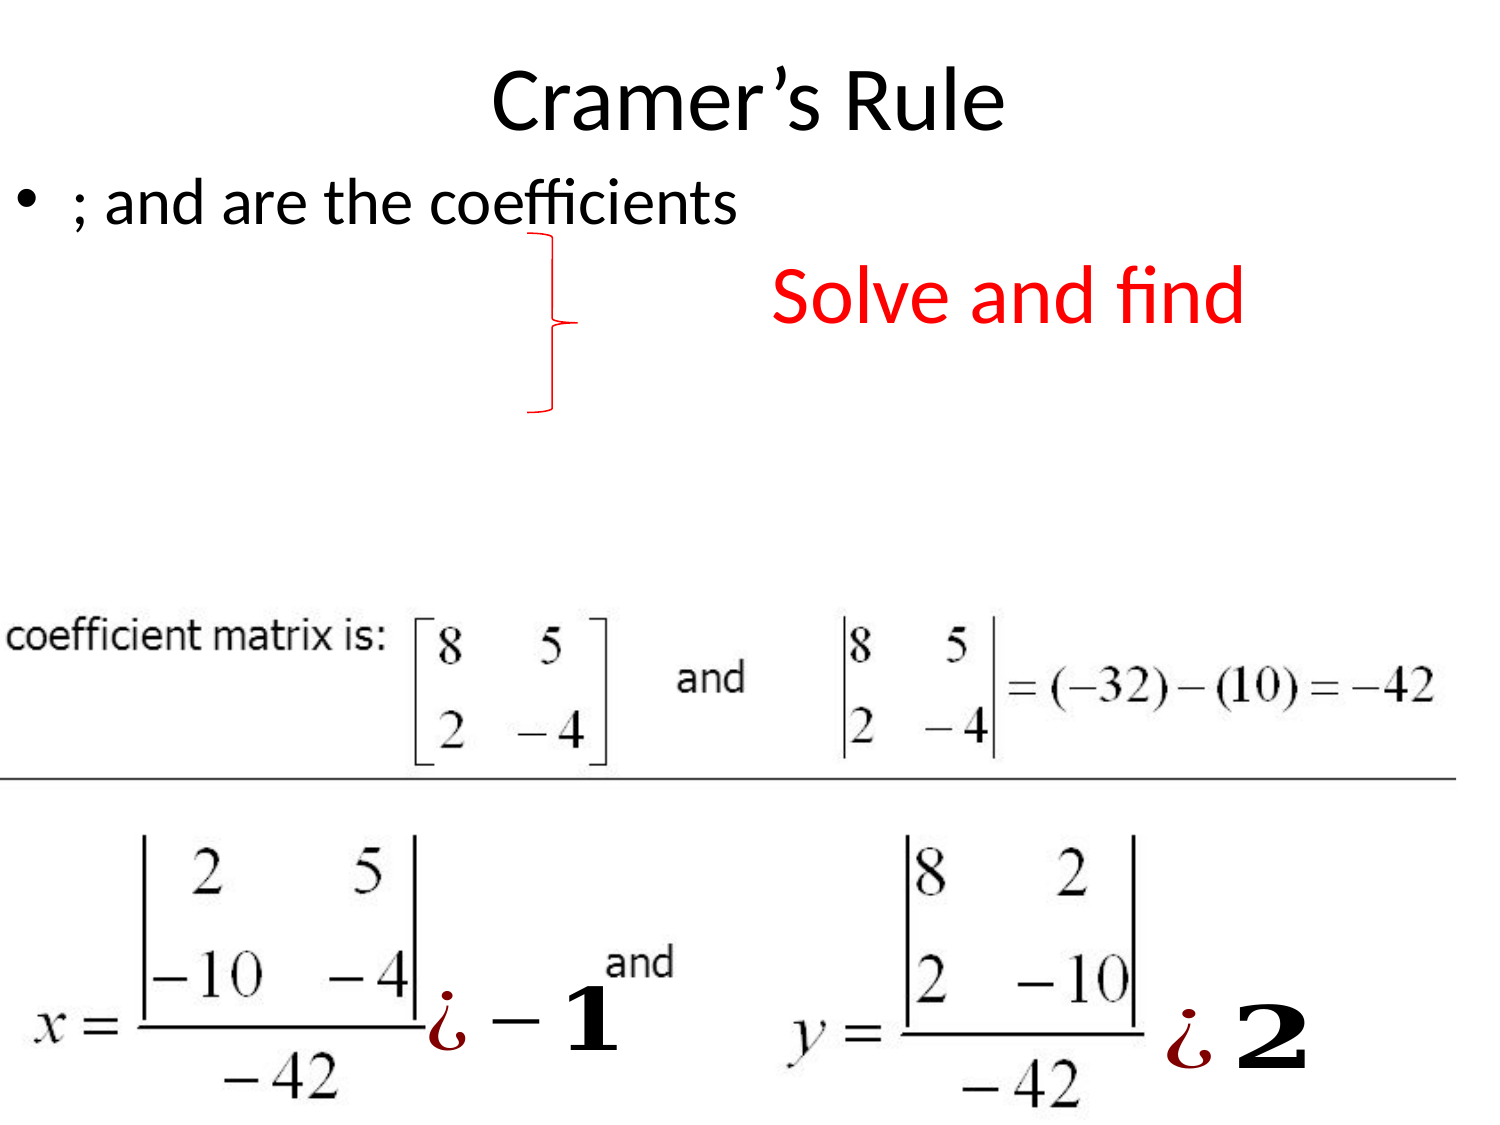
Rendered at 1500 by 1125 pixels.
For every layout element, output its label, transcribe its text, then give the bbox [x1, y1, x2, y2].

title Cramer’s Rule [75, 0, 1425, 188]
picture [0, 599, 1457, 1125]
text_box [527, 232, 579, 414]
